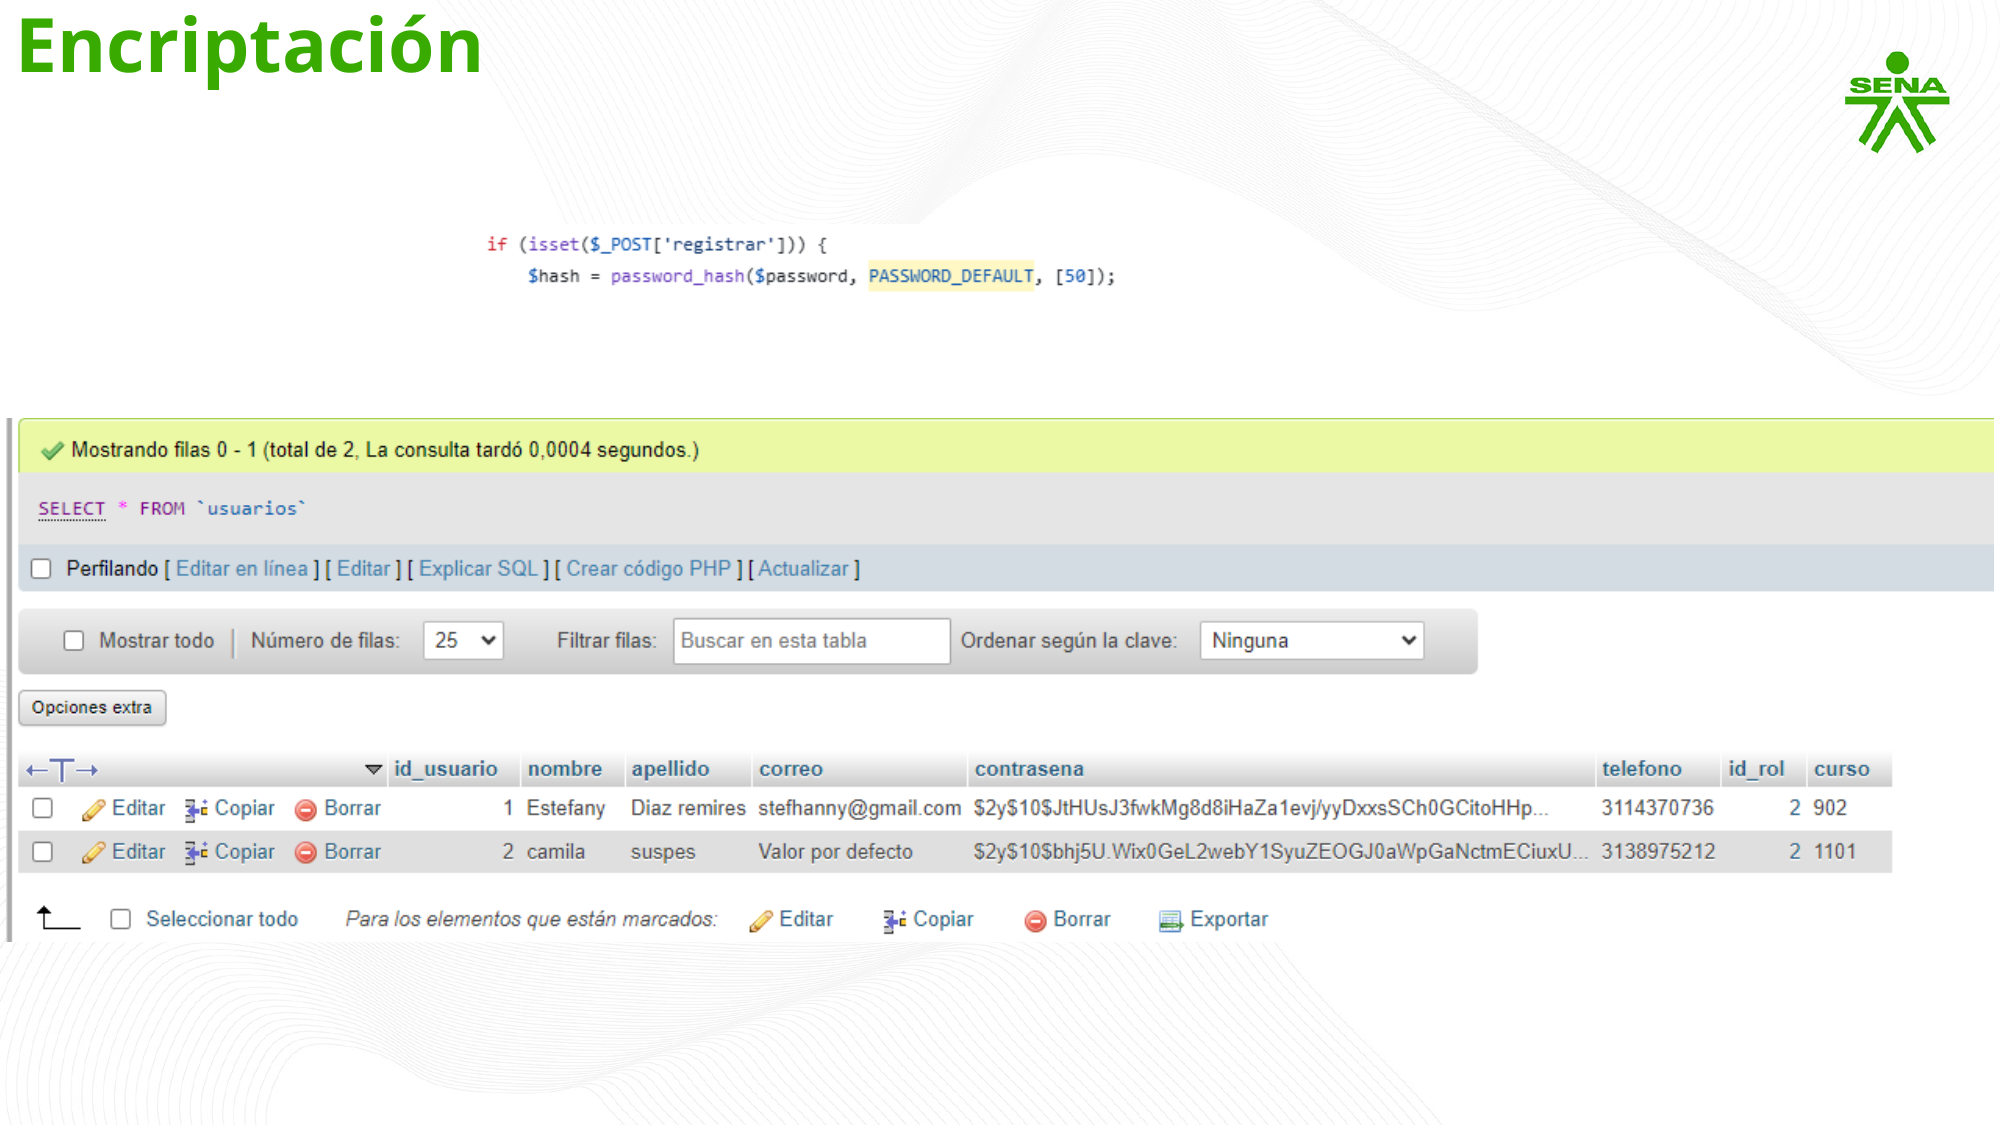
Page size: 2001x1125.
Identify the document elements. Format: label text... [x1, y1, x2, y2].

picture [0, 0, 2001, 1125]
text_box Encriptación [0, 0, 1305, 116]
